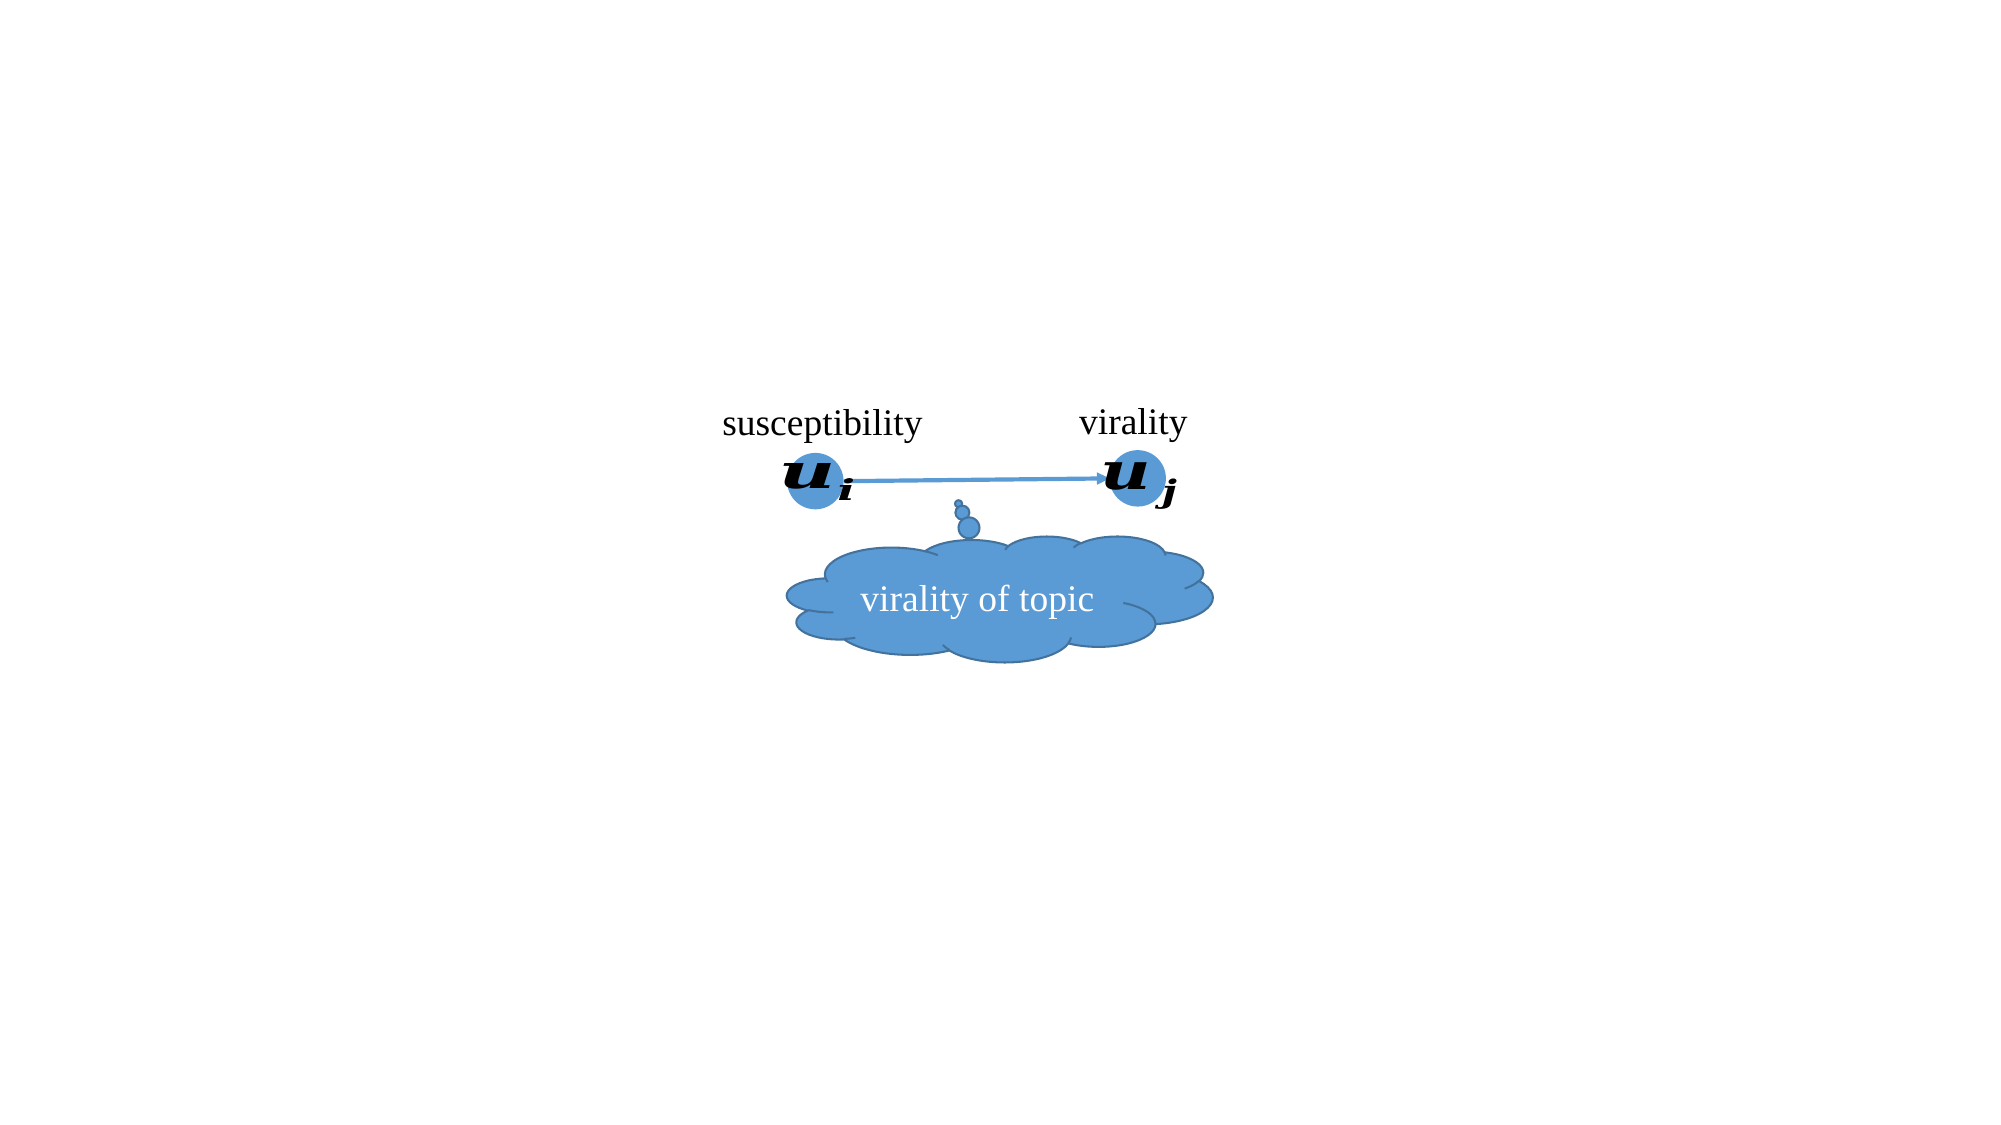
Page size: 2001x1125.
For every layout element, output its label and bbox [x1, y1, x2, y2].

text_box [707, 389, 1213, 663]
